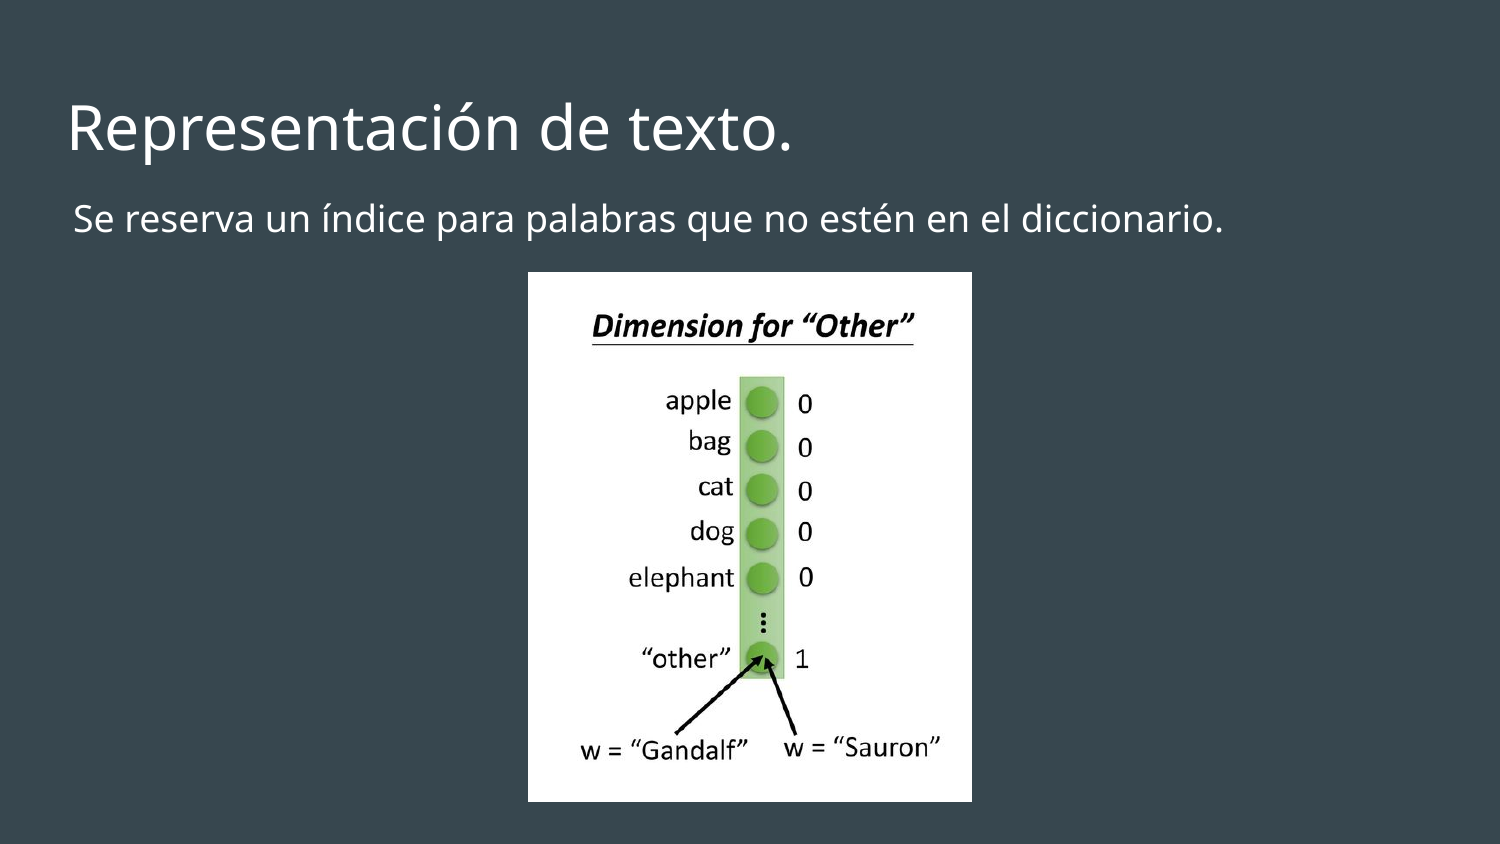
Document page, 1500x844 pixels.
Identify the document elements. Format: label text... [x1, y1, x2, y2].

picture [527, 272, 973, 803]
text_box Se reserva un índice para palabras que no estén en el diccionario. [58, 180, 1442, 310]
title Representación de texto. [51, 72, 1449, 167]
